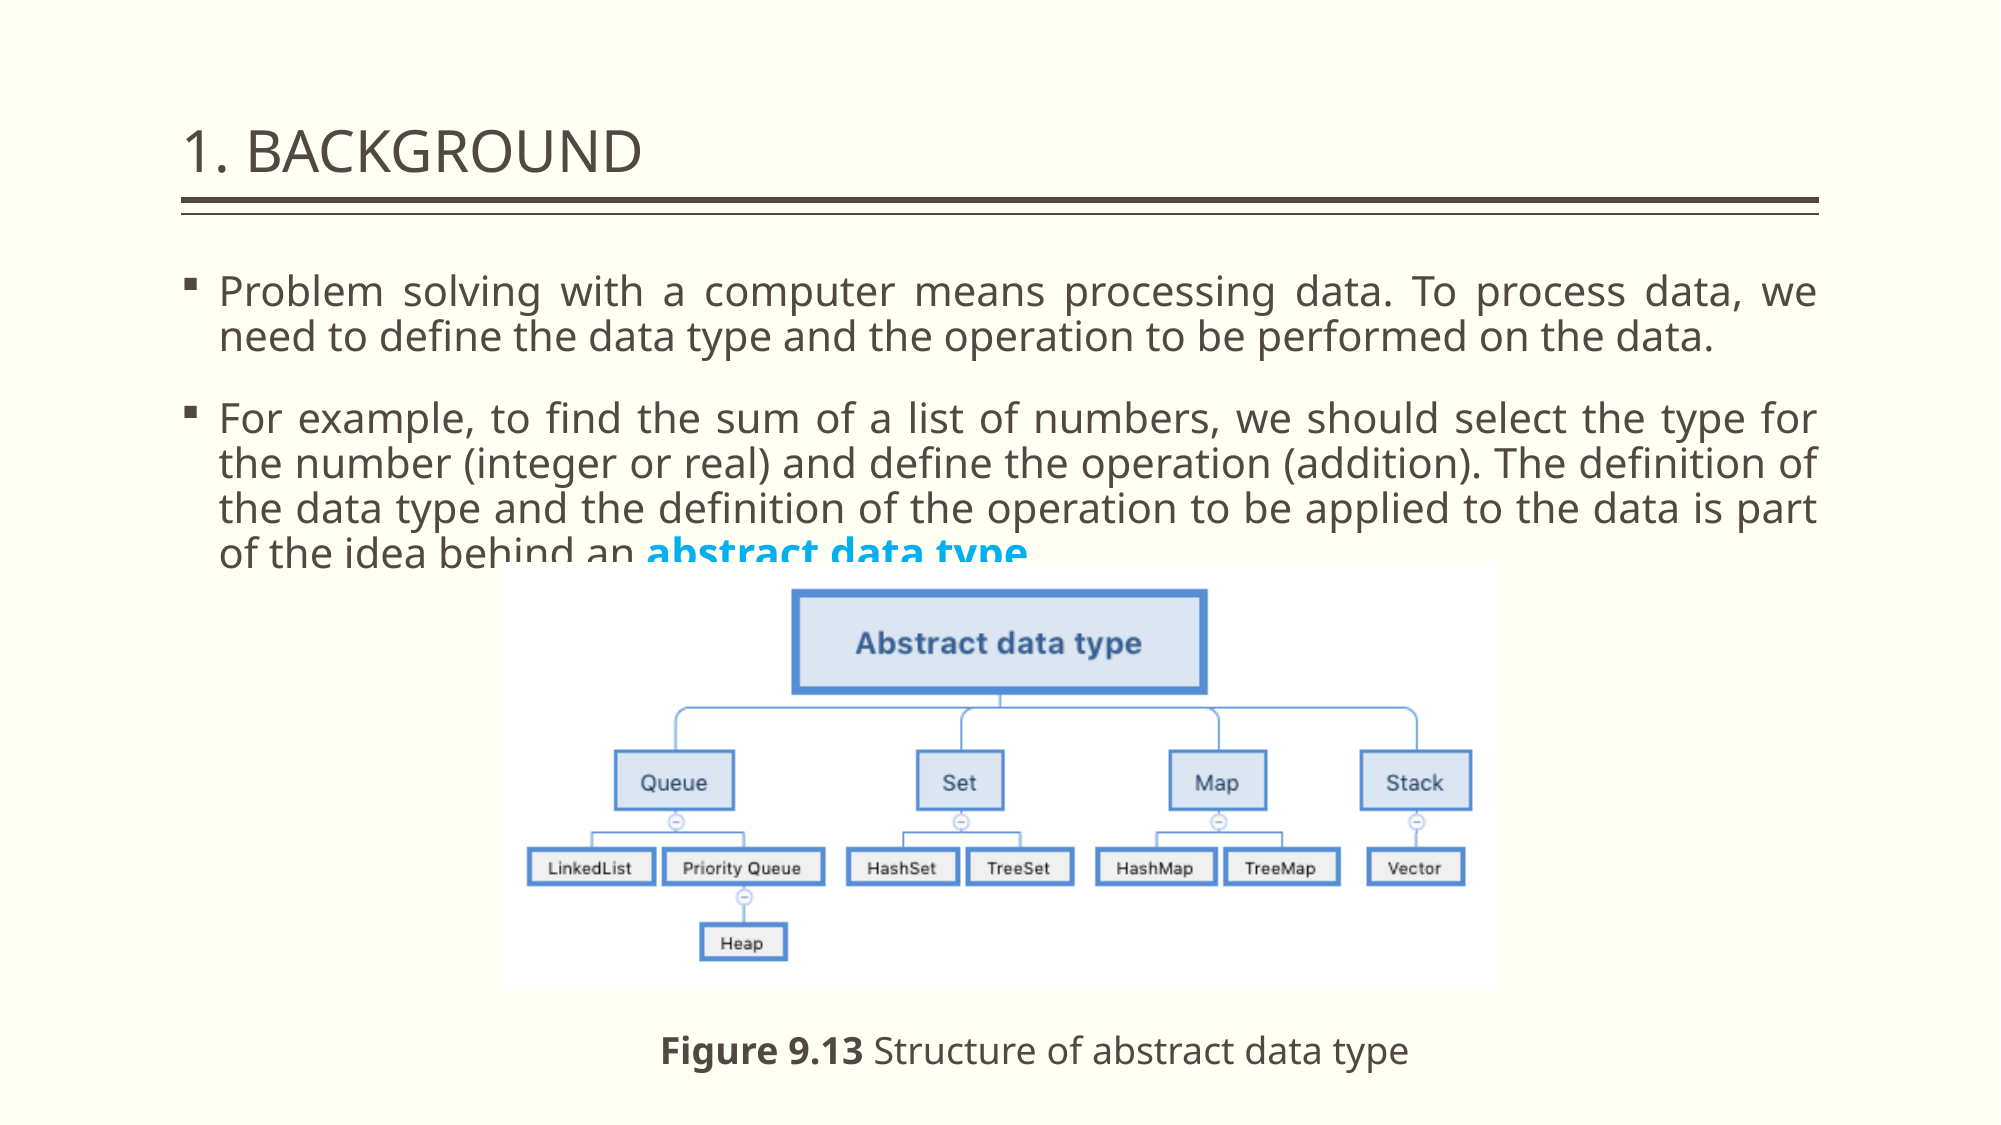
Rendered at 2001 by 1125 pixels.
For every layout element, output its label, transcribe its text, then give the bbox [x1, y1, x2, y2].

title 1. BACKGROUND [181, 12, 1819, 193]
text_box Figure 9.13 Structure of abstract data type [330, 1019, 1759, 1080]
picture [500, 562, 1500, 989]
list Problem solving with a computer means processing data. To process data, we need to define the data type and the operation to be performed on the data. For example, to find the sum of a list of numbers, we should select the type for the number (integer or real) and define the operation (addition). The definition of the data type and the definition of the operation to be applied to the data is part of the idea behind an abstract data type [181, 262, 1819, 611]
